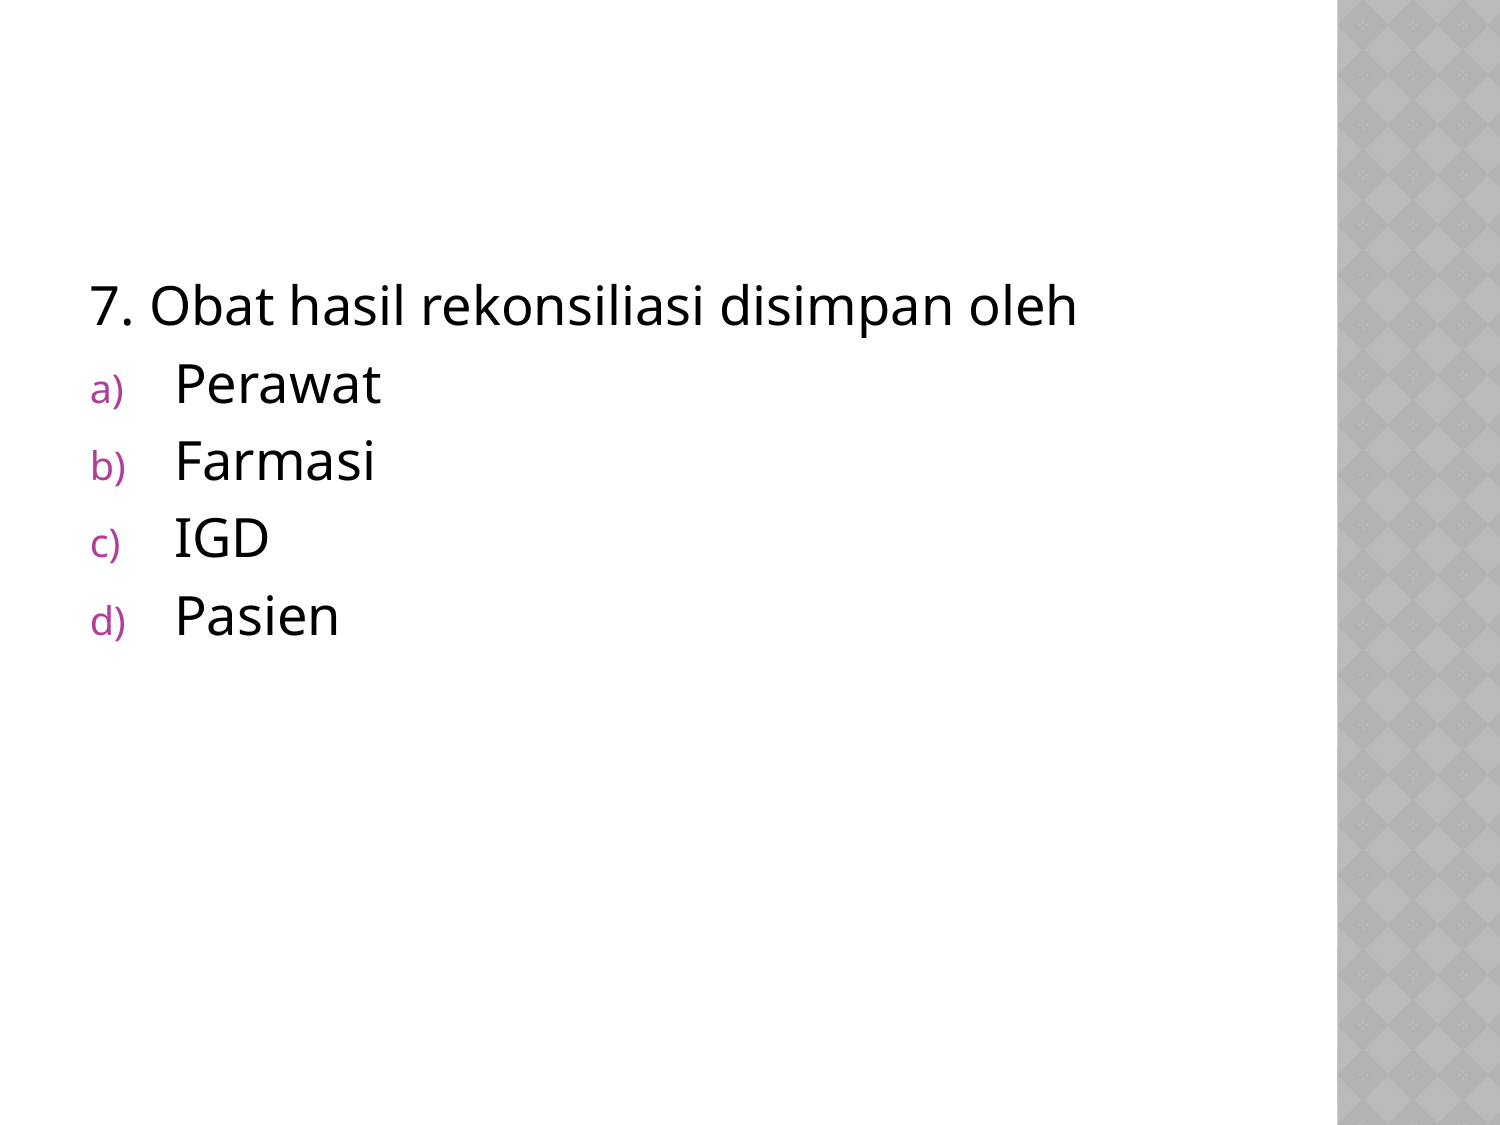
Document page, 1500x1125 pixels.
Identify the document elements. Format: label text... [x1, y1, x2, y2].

list 7. Obat hasil rekonsiliasi disimpan oleh Perawat Farmasi IGD Pasien [75, 264, 1263, 1059]
